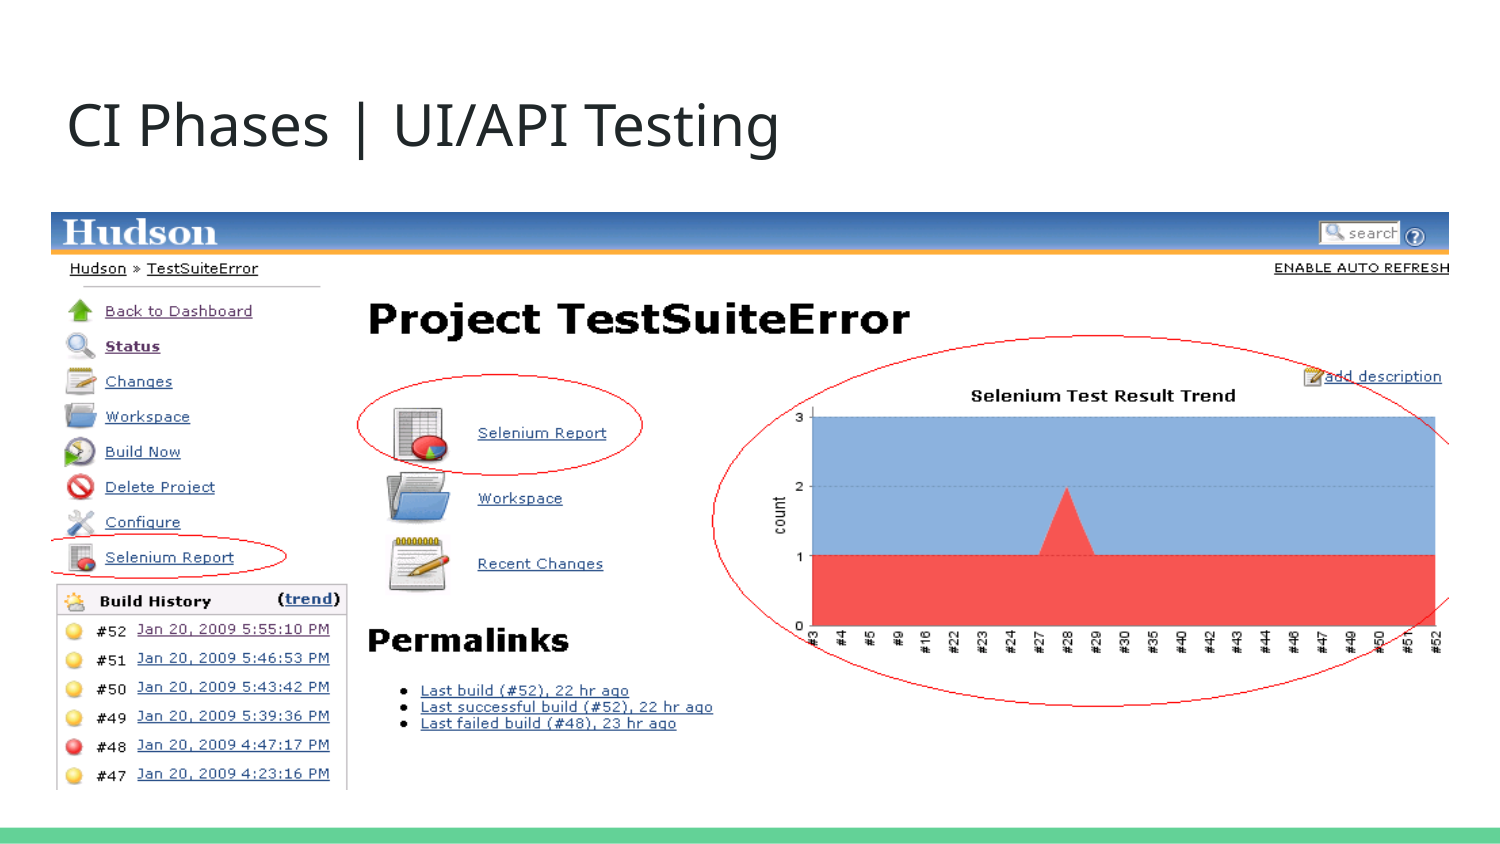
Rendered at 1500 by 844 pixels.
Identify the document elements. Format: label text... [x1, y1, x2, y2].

picture [50, 211, 1450, 791]
title CI Phases | UI/API Testing [51, 72, 1449, 167]
